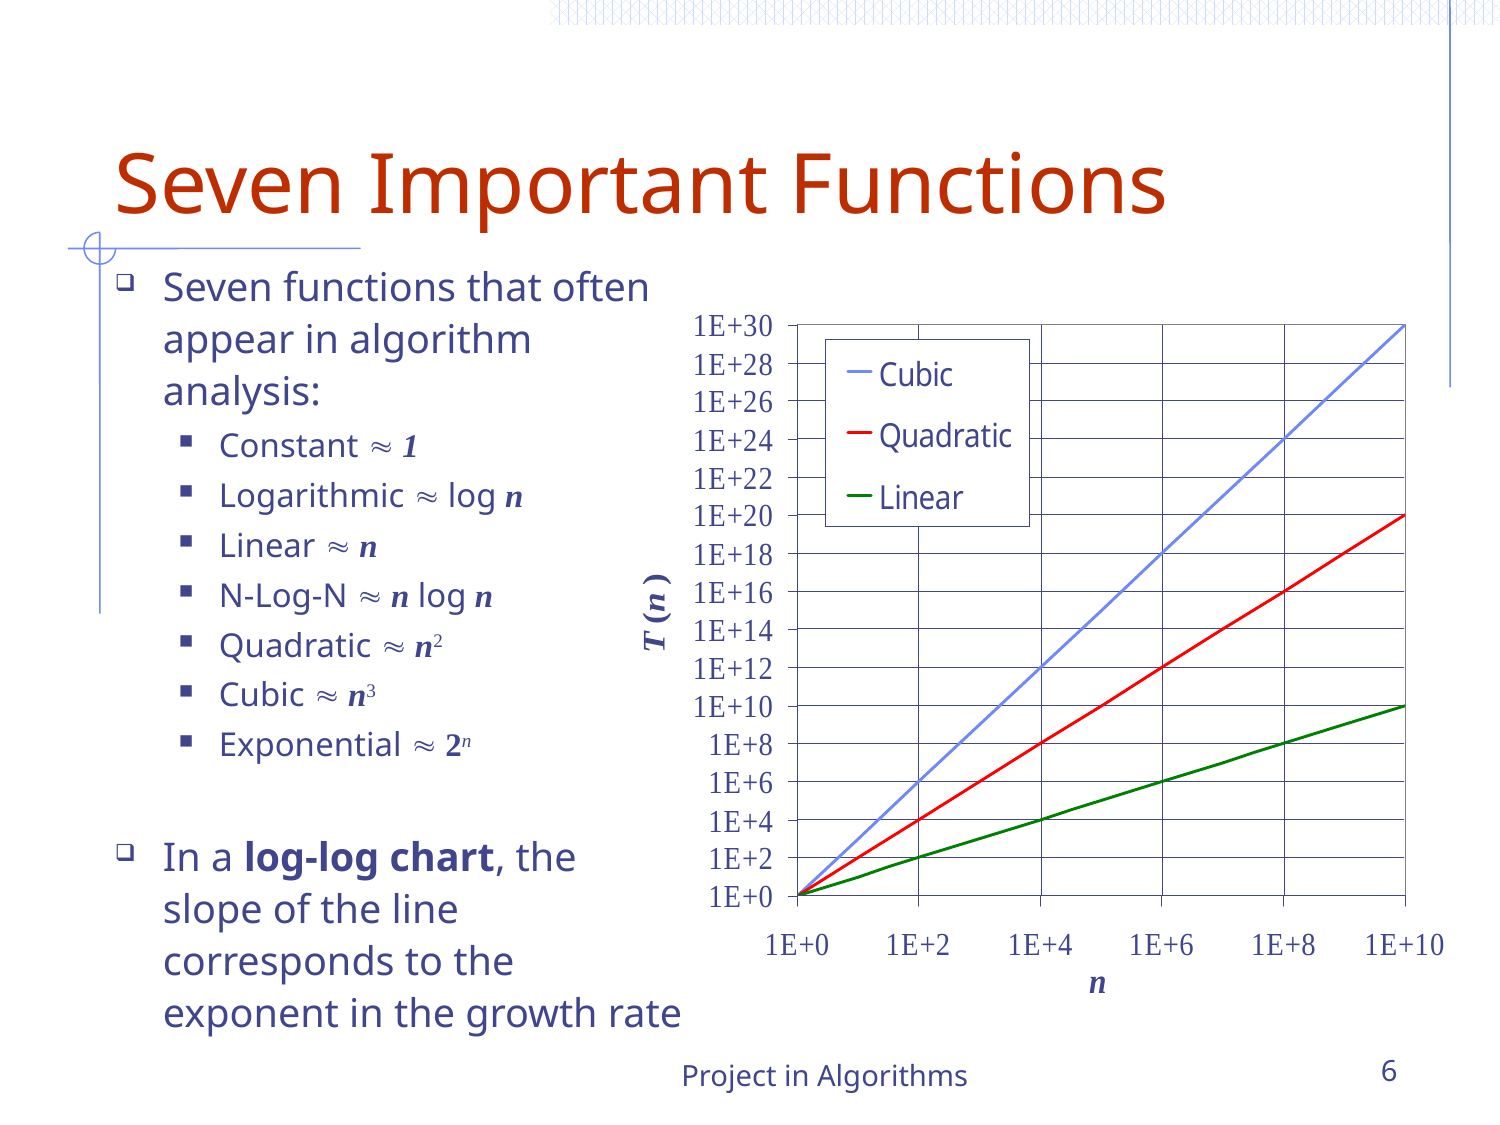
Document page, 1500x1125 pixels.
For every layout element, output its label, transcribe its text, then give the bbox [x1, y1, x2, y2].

list Seven functions that often appear in algorithm analysis: Constant  1 Logarithmic  log n Linear  n N-Log-N  n log n Quadratic  n2 Cubic  n3 Exponential  2n In a log-log chart, the slope of the line corresponds to the exponent in the growth rate [99, 249, 700, 1100]
slide_number 6 [1099, 1045, 1413, 1101]
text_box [624, 262, 1468, 1037]
title Seven Important Functions [99, 50, 1375, 238]
footer Project in Algorithms [587, 1045, 1063, 1101]
